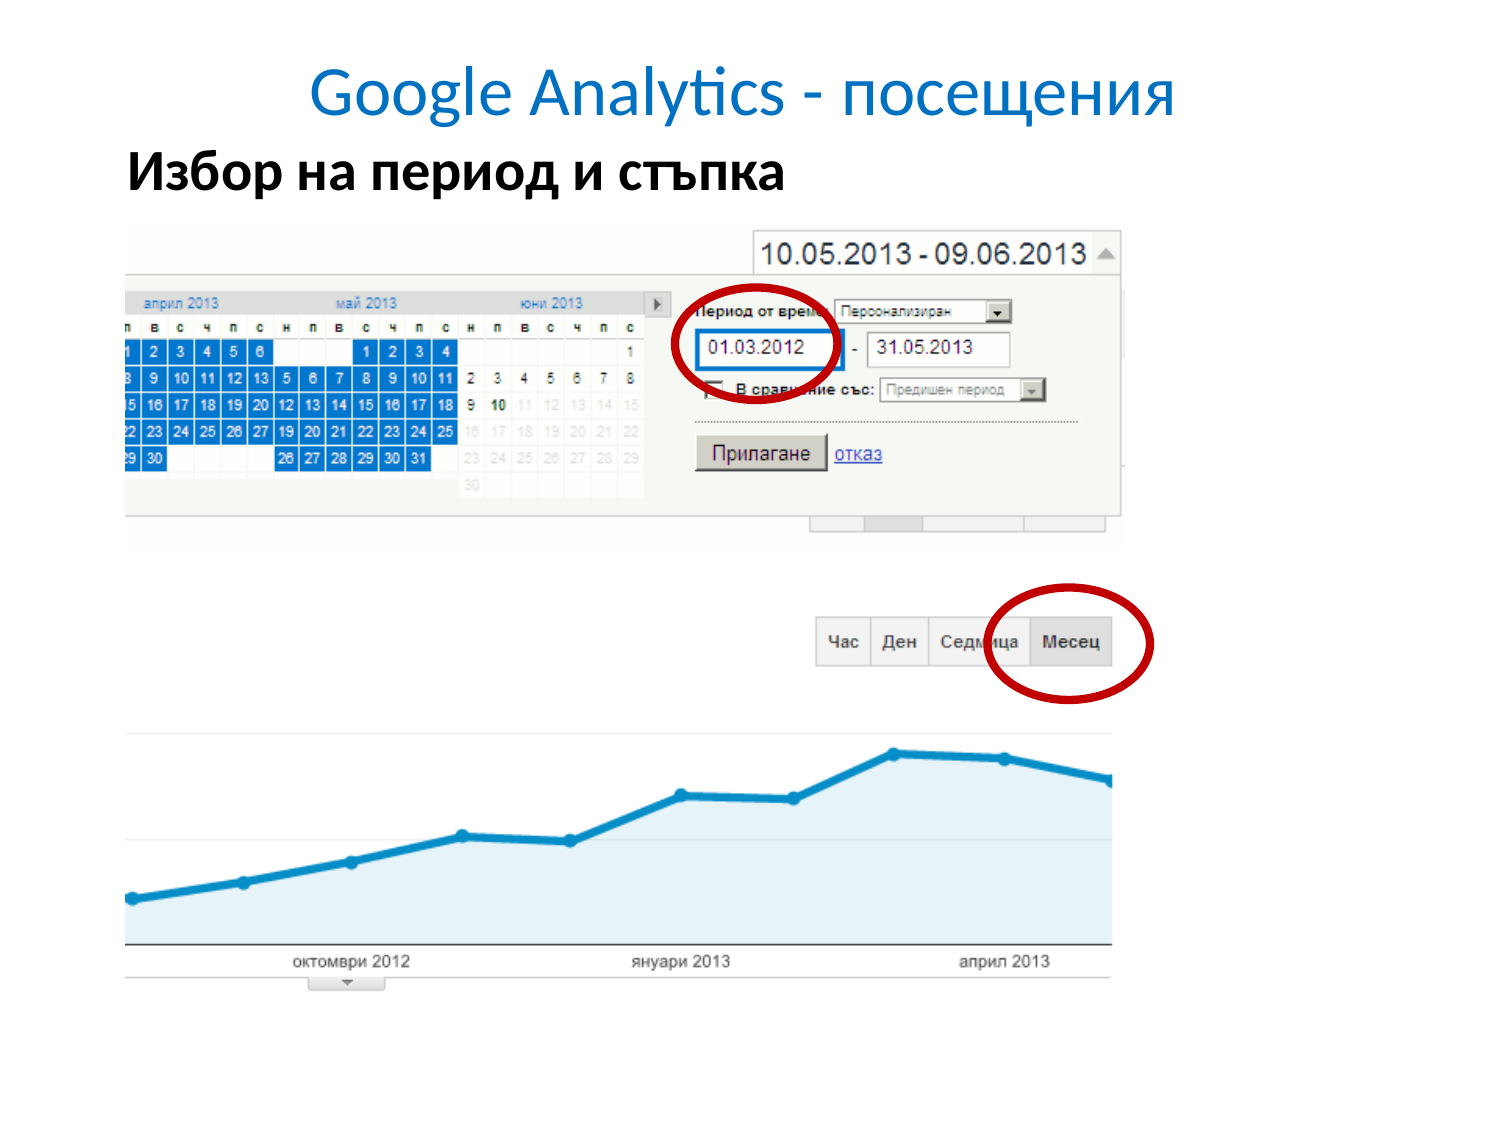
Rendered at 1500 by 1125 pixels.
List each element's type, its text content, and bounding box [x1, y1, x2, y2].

picture [124, 224, 1126, 551]
text_box Google Analytics - посещения [37, 37, 1450, 138]
picture [124, 612, 1126, 999]
text_box [1000, 585, 1153, 684]
text_box Избор на период и стъпка [112, 125, 1200, 210]
